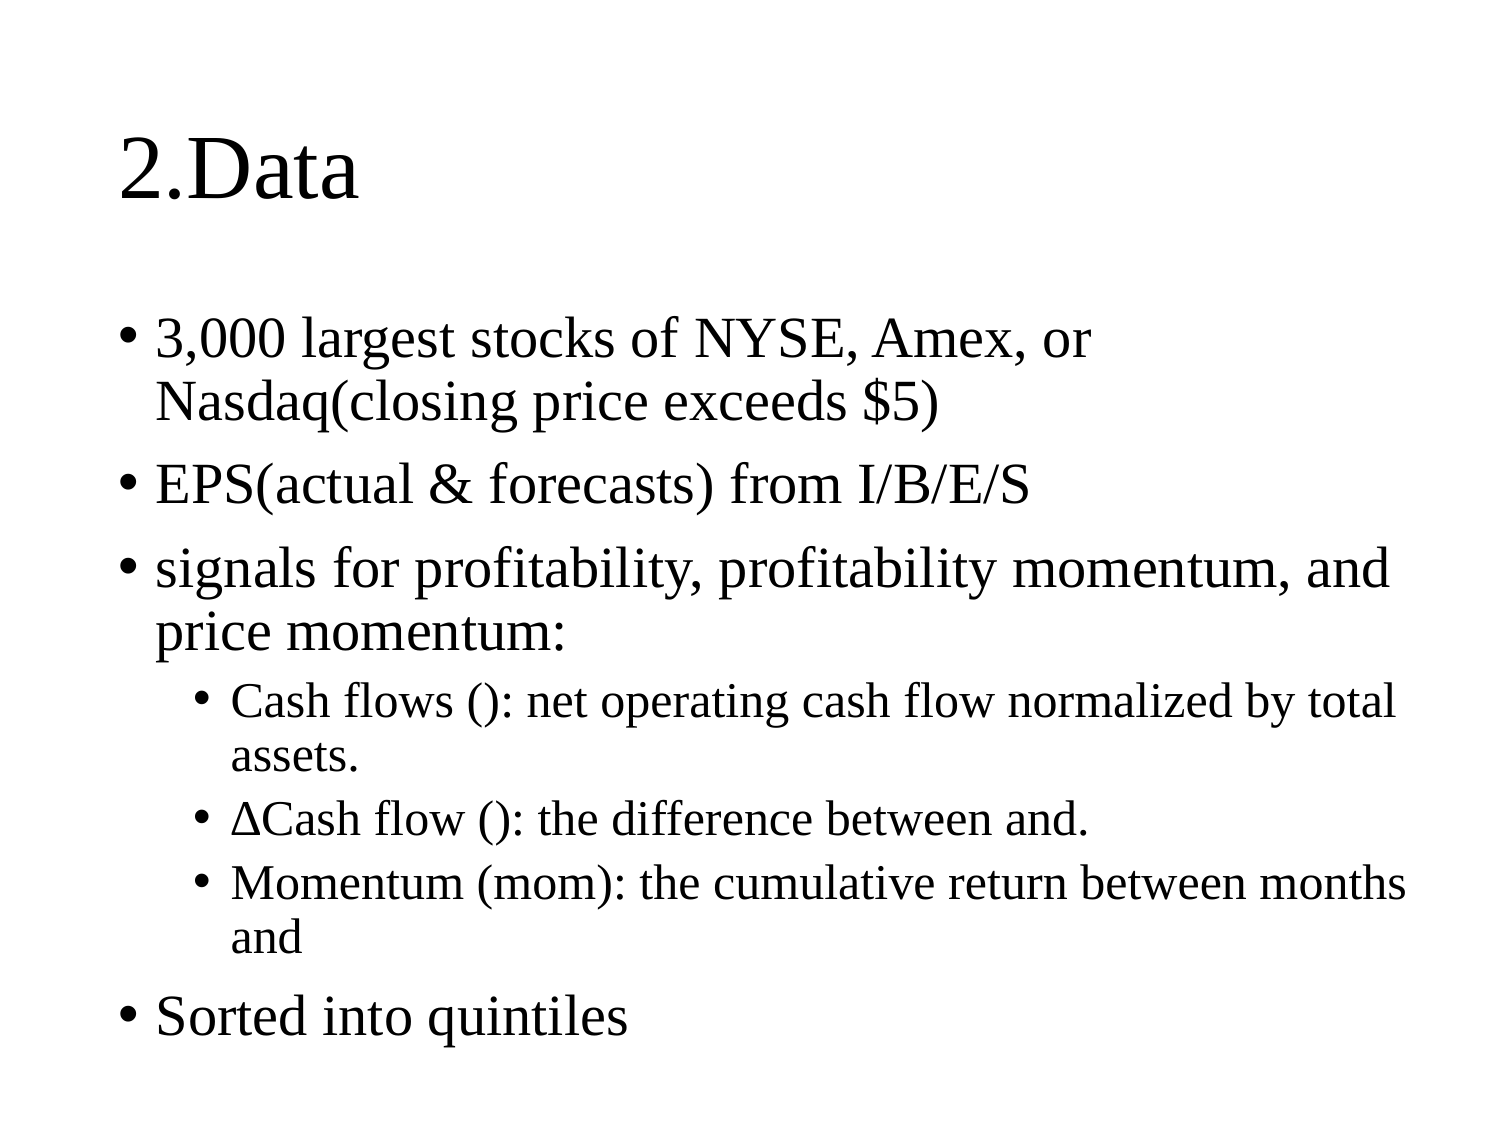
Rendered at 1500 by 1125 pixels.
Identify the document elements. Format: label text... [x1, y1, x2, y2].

title 2.Data [103, 59, 1397, 278]
